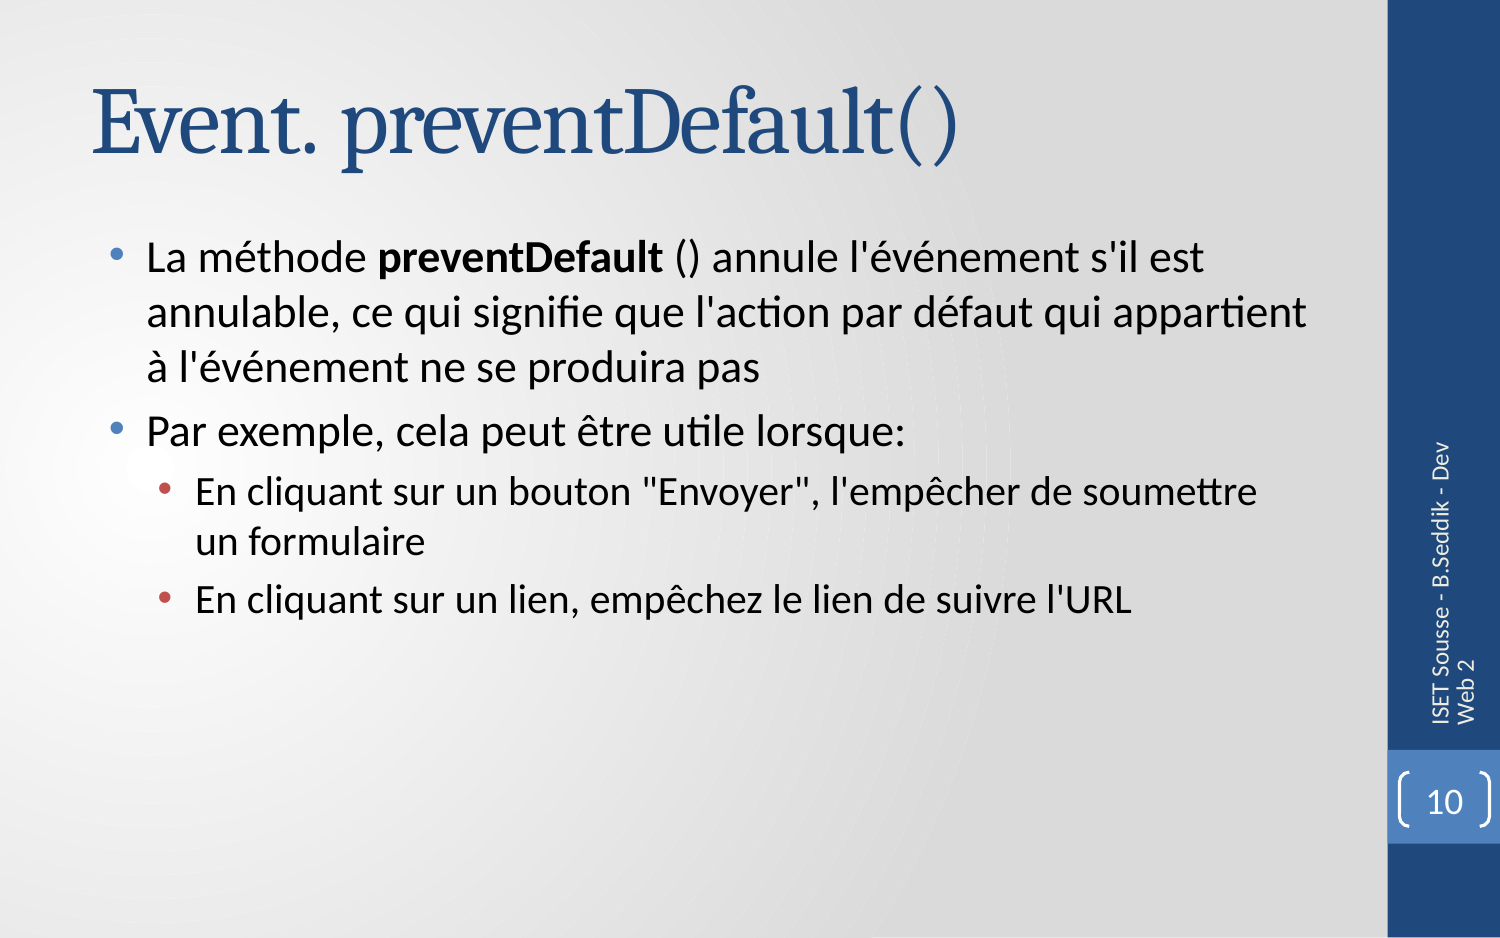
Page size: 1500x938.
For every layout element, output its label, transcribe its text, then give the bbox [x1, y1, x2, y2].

title Event. preventDefault() [75, 37, 1325, 194]
slide_number 10 [1397, 770, 1492, 828]
footer ISET Sousse - B.Seddik - Dev Web 2 [1408, 416, 1469, 741]
list La méthode preventDefault () annule l'événement s'il est annulable, ce qui signifie que l'action par défaut qui appartient à l'événement ne se produira pas Par exemple, cela peut être utile lorsque: En cliquant sur un bouton "Envoyer", l'empêcher de soumettre un formulaire En cliquant sur un lien, empêchez le lien de suivre l'URL [75, 218, 1325, 875]
